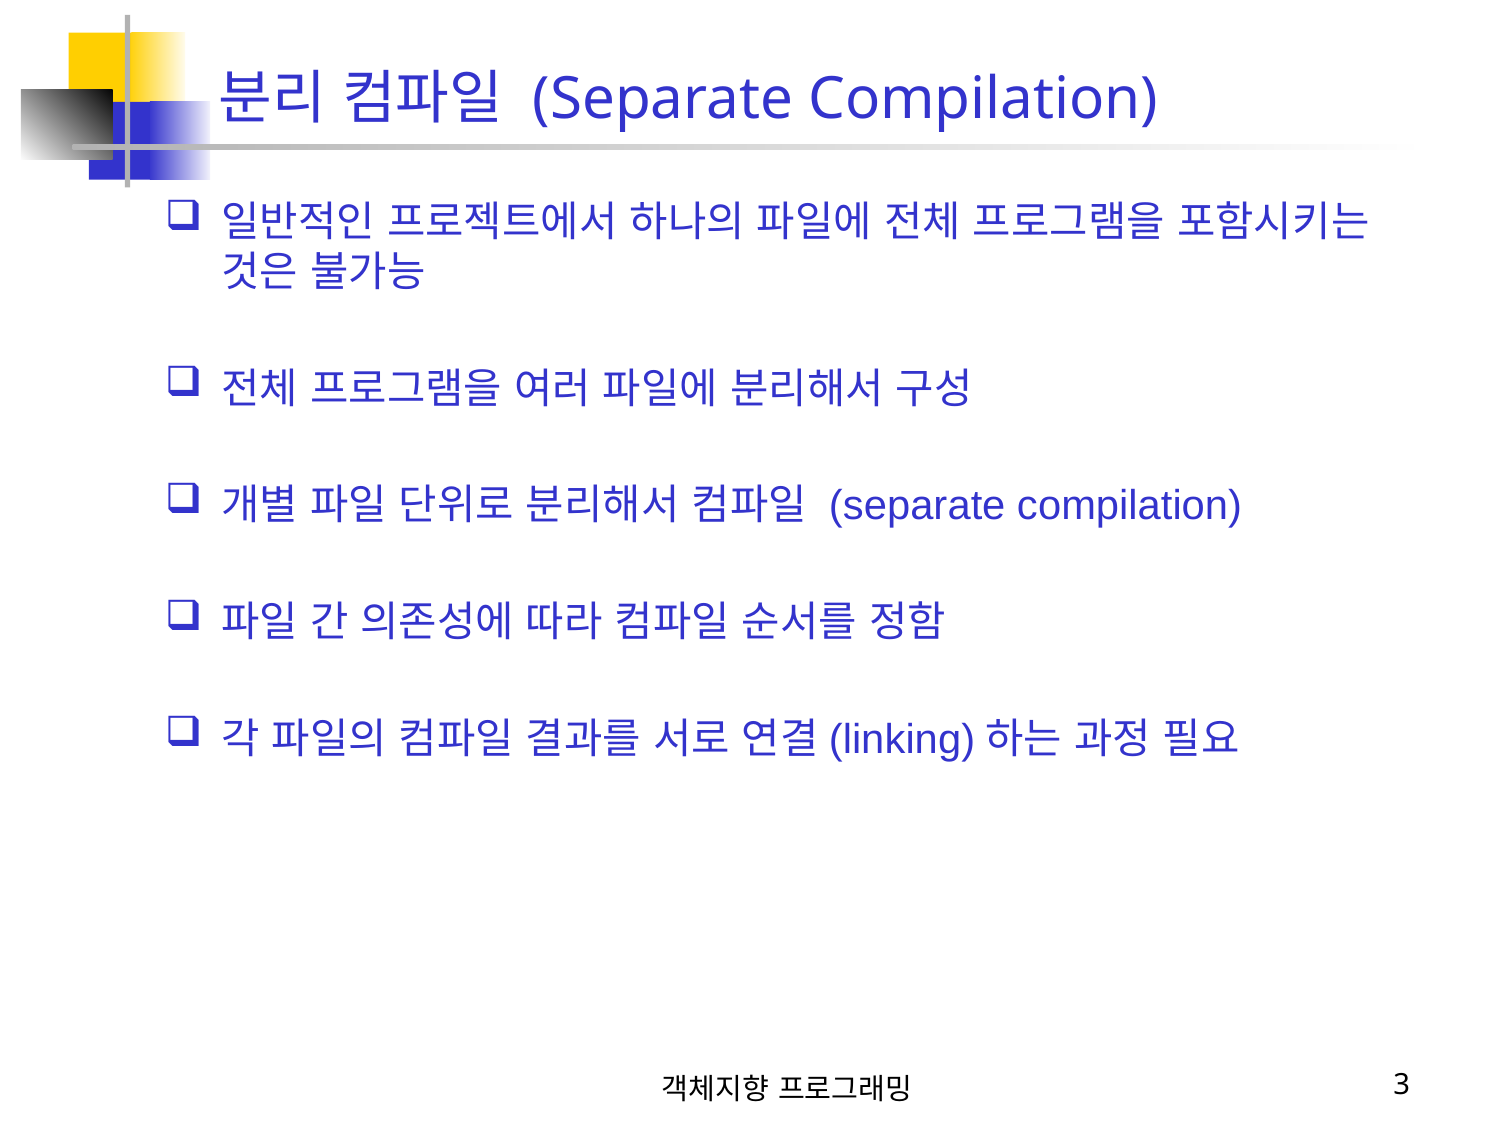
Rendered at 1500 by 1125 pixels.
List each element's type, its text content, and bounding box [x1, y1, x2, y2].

list 일반적인 프로젝트에서 하나의 파일에 전체 프로그램을 포함시키는 것은 불가능 전체 프로그램을 여러 파일에 분리해서 구성 개별 파일 단위로 분리해서 컴파일 (separate compilation) 파일 간 의존성에 따라 컴파일 순서를 정함 각 파일의 컴파일 결과를 서로 연결(linking)하는 과정 필요 [150, 187, 1469, 1006]
text_box 객체지향 프로그래밍 [549, 1037, 1025, 1113]
title 분리 컴파일 (Separate Compilation) [203, 26, 1482, 138]
text_box 3 [1112, 1037, 1425, 1113]
